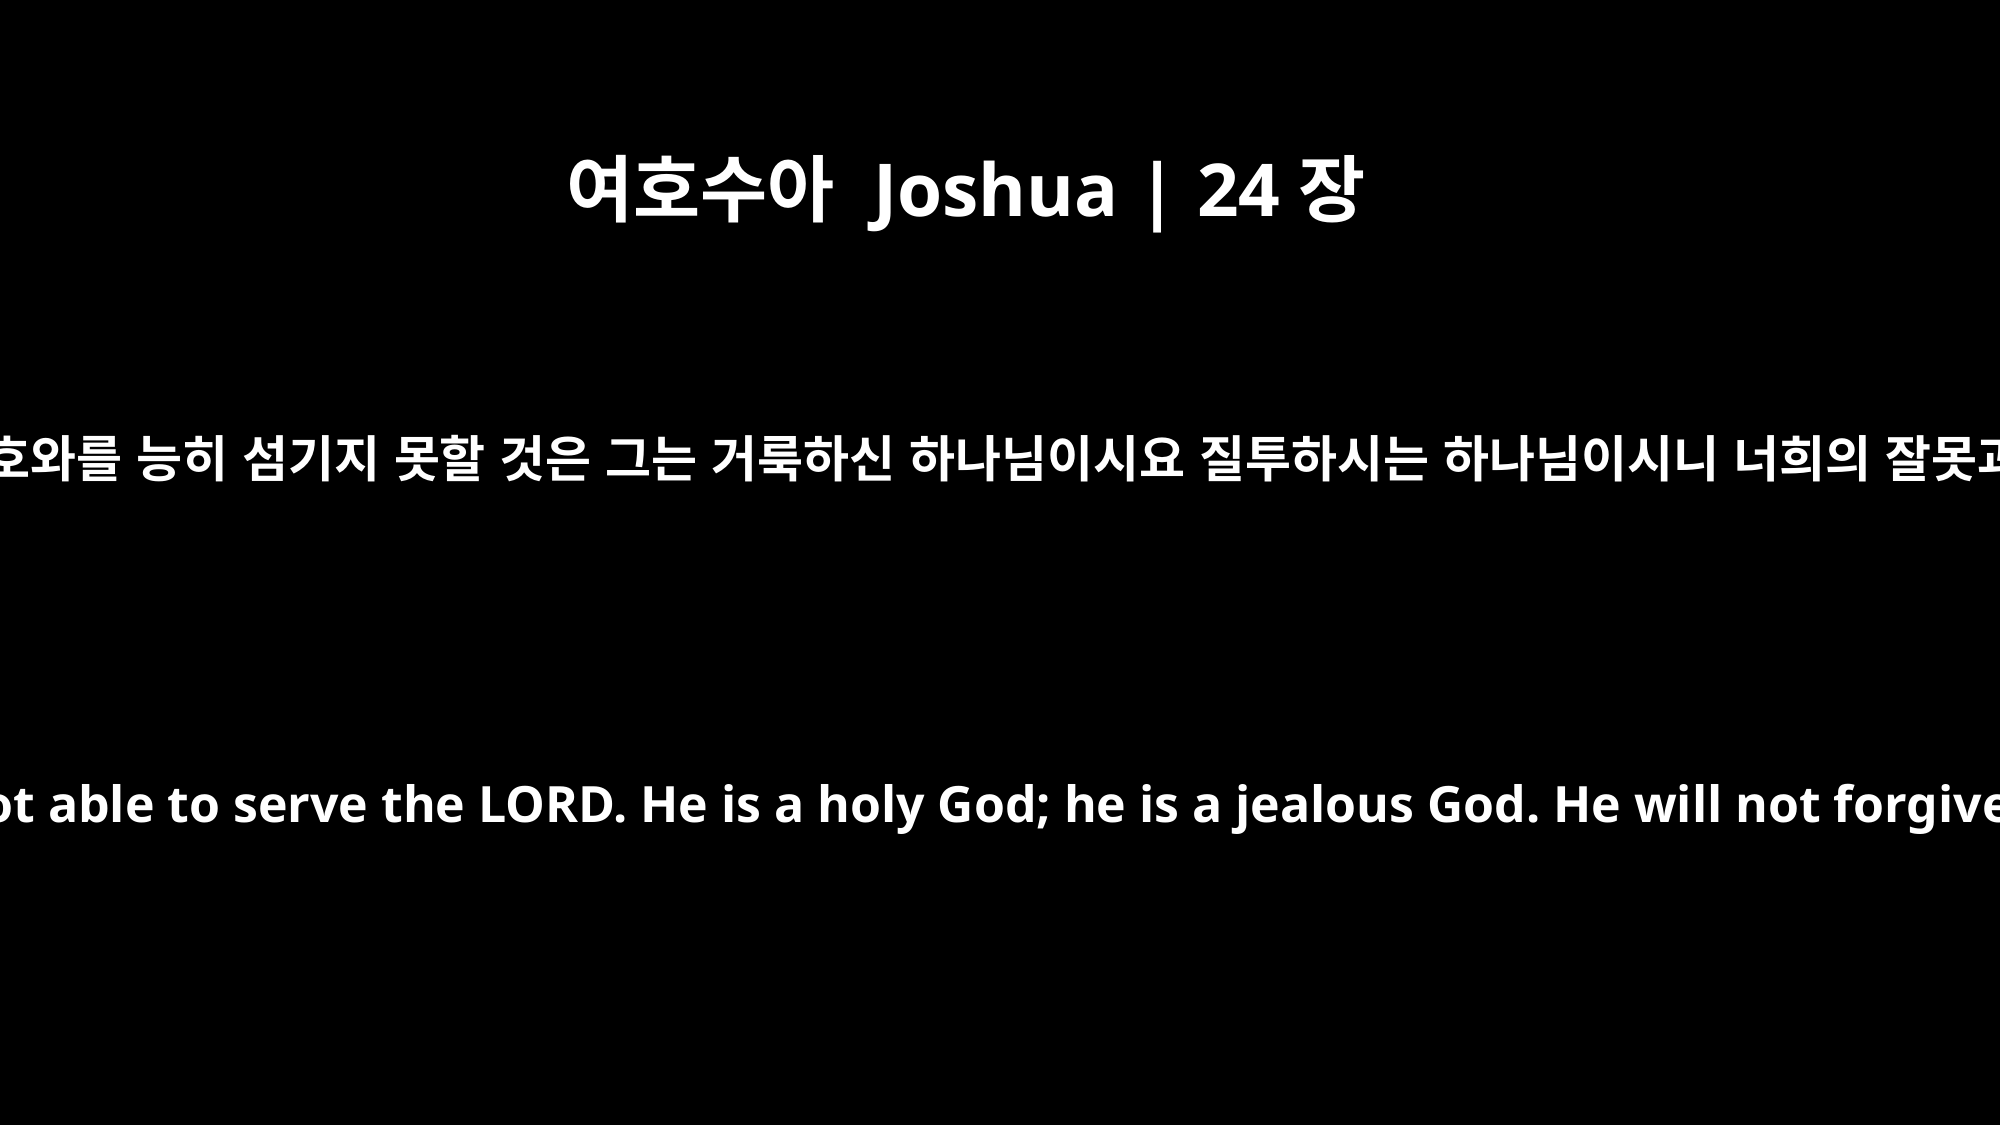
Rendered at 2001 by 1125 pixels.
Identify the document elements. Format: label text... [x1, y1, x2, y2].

text_box 19 여호수아가 백성에게 이르되 너희가 여호와를 능히 섬기지 못할 것은 그는 거룩하신 하나님이시요 질투하시는 하나님이시니 너희의 잘못과 죄들을 사하지 아니하실 것임이라 [0, 359, 2000, 495]
text_box Joshua said to the people, "You are not able to serve the LORD. He is a holy God; he is a jealous God. He will not forgive your rebellion and your sins. [0, 764, 2000, 840]
text_box 여호수아 Joshua | 24장 [551, 136, 1381, 239]
